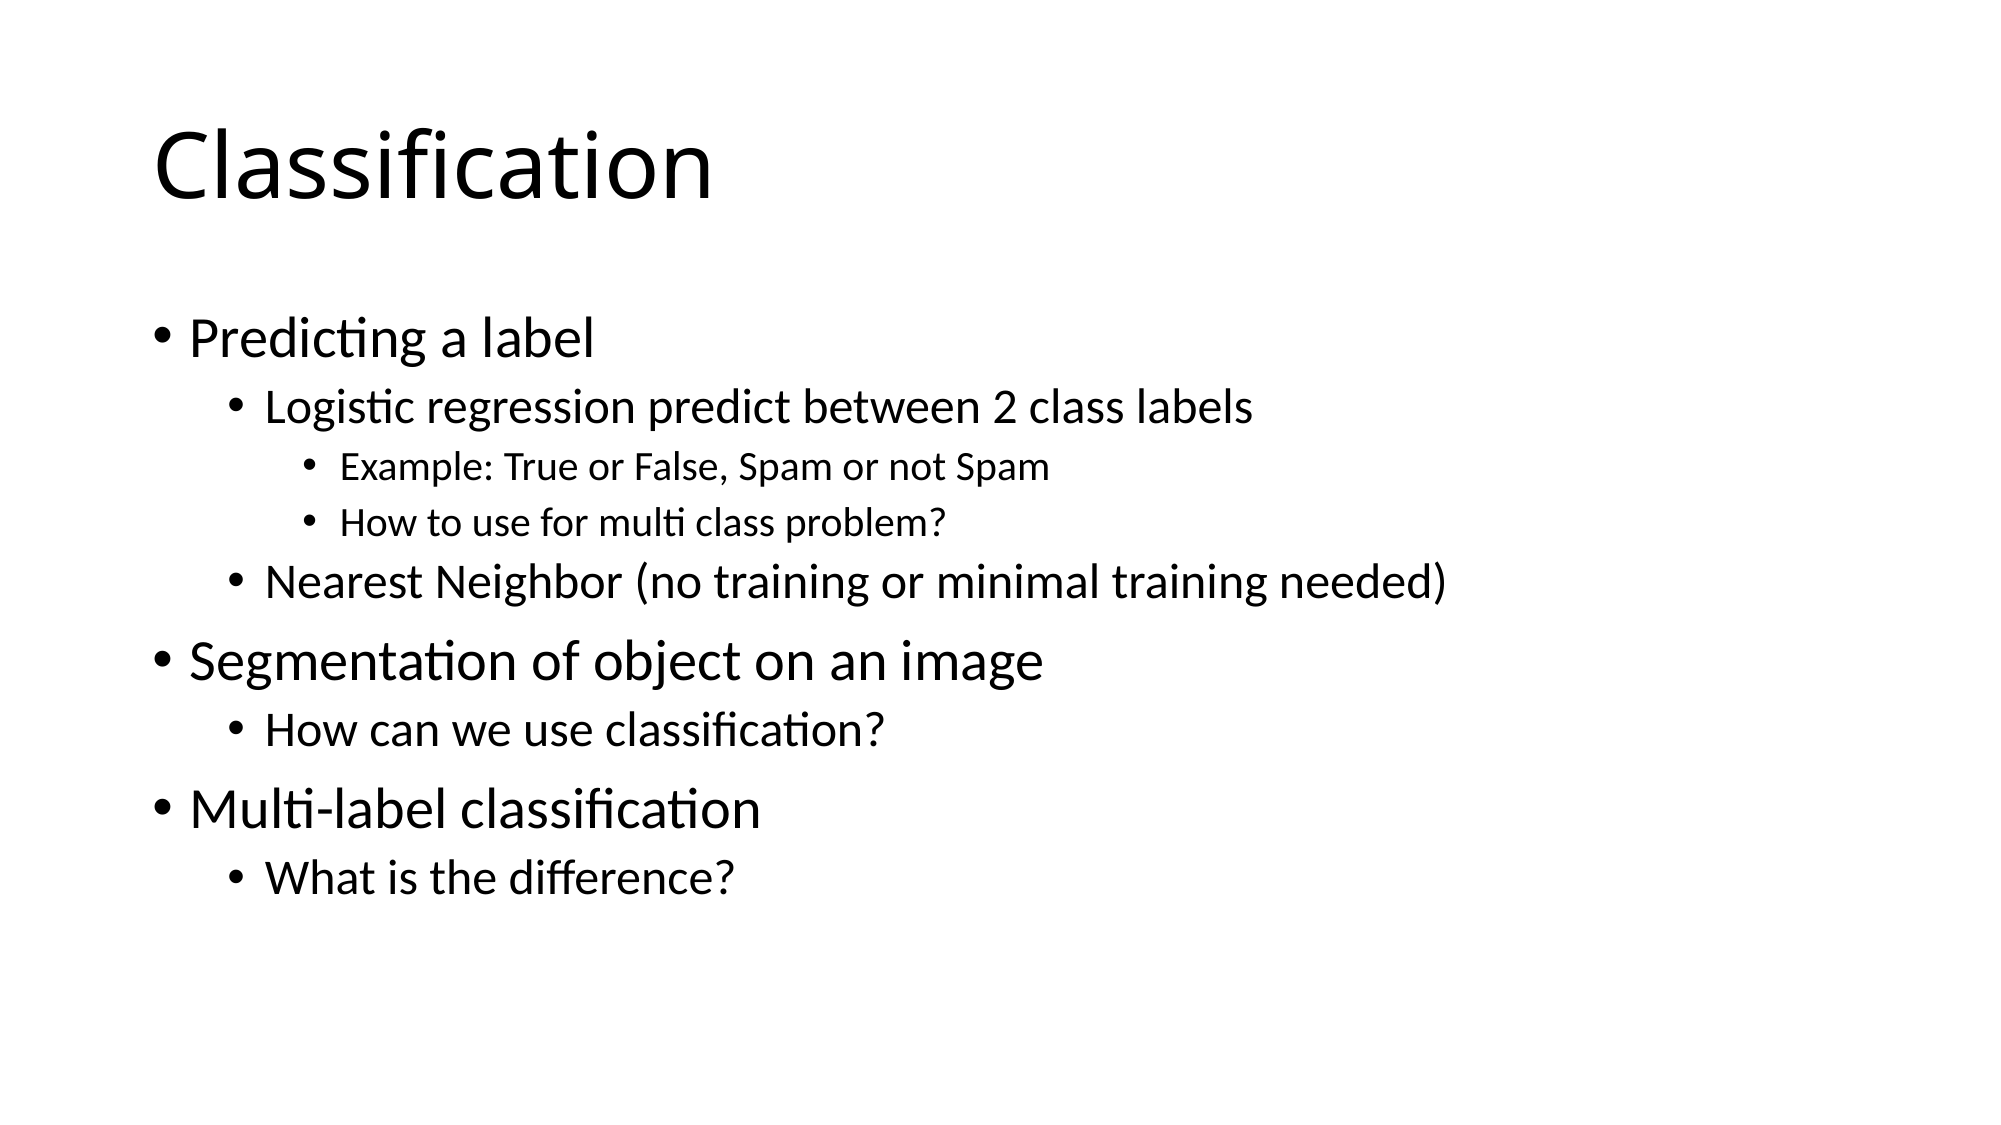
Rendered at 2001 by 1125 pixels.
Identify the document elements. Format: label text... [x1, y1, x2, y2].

list Predicting a label Logistic regression predict between 2 class labels Example: True or False, Spam or not Spam How to use for multi class problem? Nearest Neighbor (no training or minimal training needed) Segmentation of object on an image How can we use classification? Multi-label classification What is the difference? [137, 299, 1863, 1014]
title Classification [137, 59, 1863, 278]
